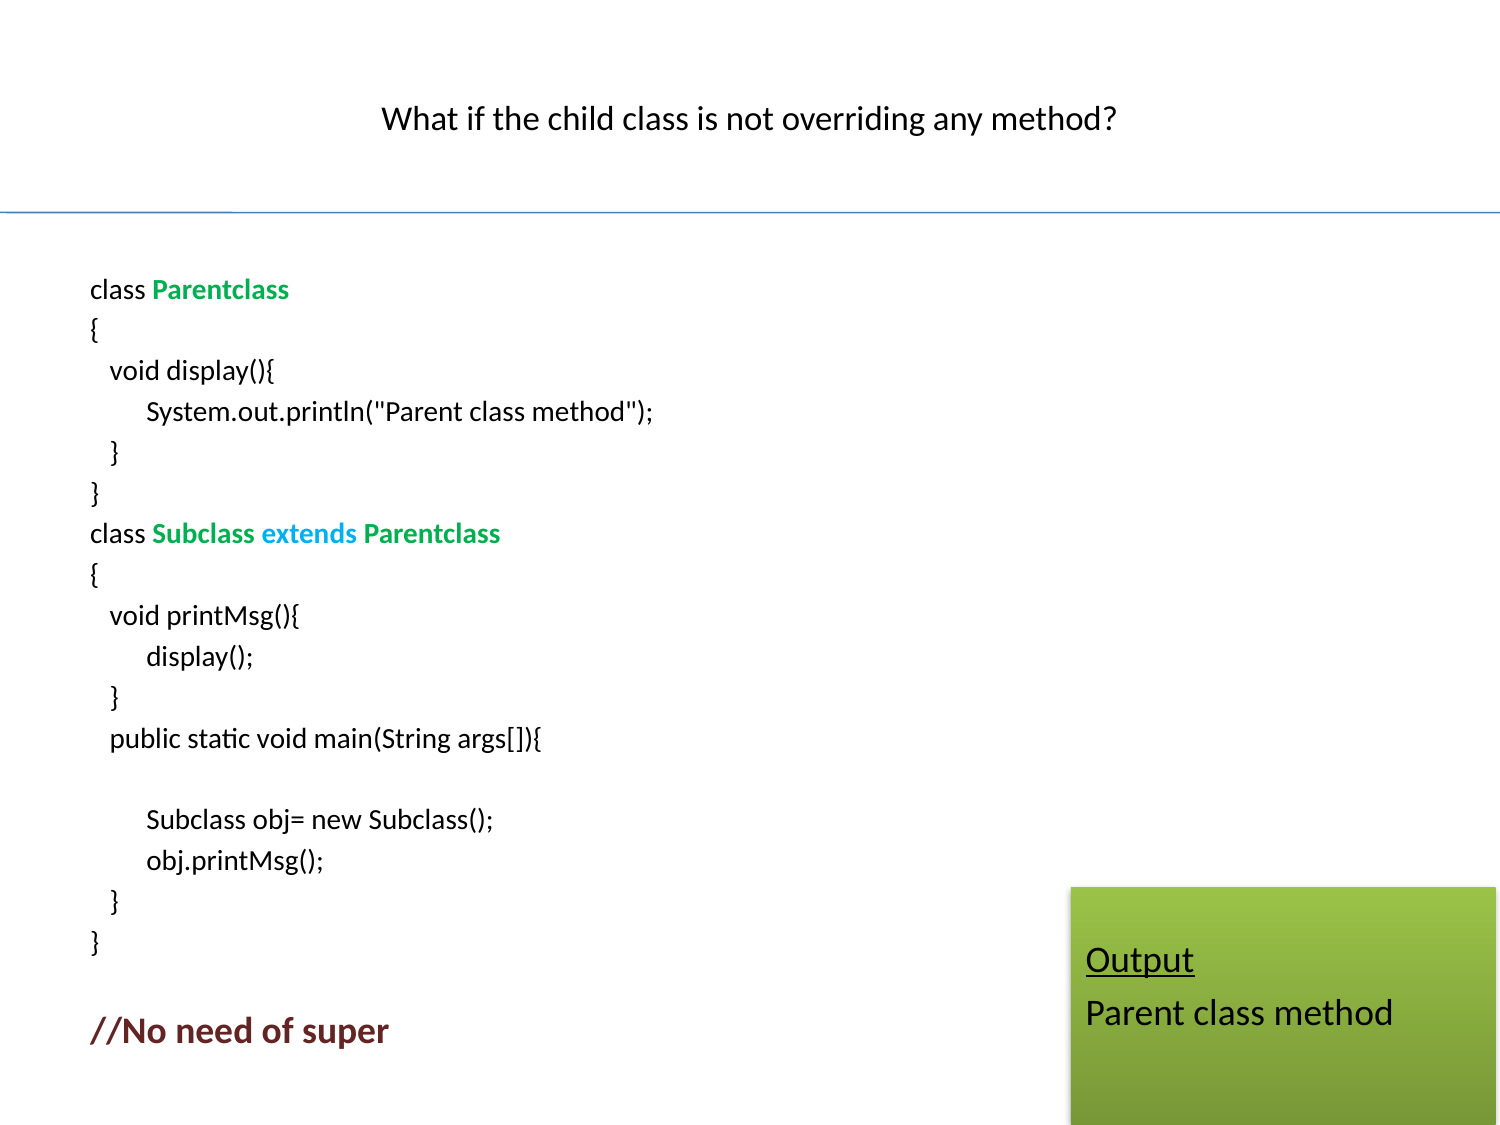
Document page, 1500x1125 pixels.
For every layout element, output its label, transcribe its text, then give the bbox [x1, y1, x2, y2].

title What if the child class is not overriding any method? [75, 45, 1425, 233]
list class Parentclass { void display(){ System.out.println("Parent class method"); } } class Subclass extends Parentclass { void printMsg(){ display(); } public static void main(String args[]){ Subclass obj= new Subclass(); obj.printMsg(); } } //No need of super [75, 262, 1425, 1088]
text_box Output Parent class method [1070, 887, 1496, 1125]
